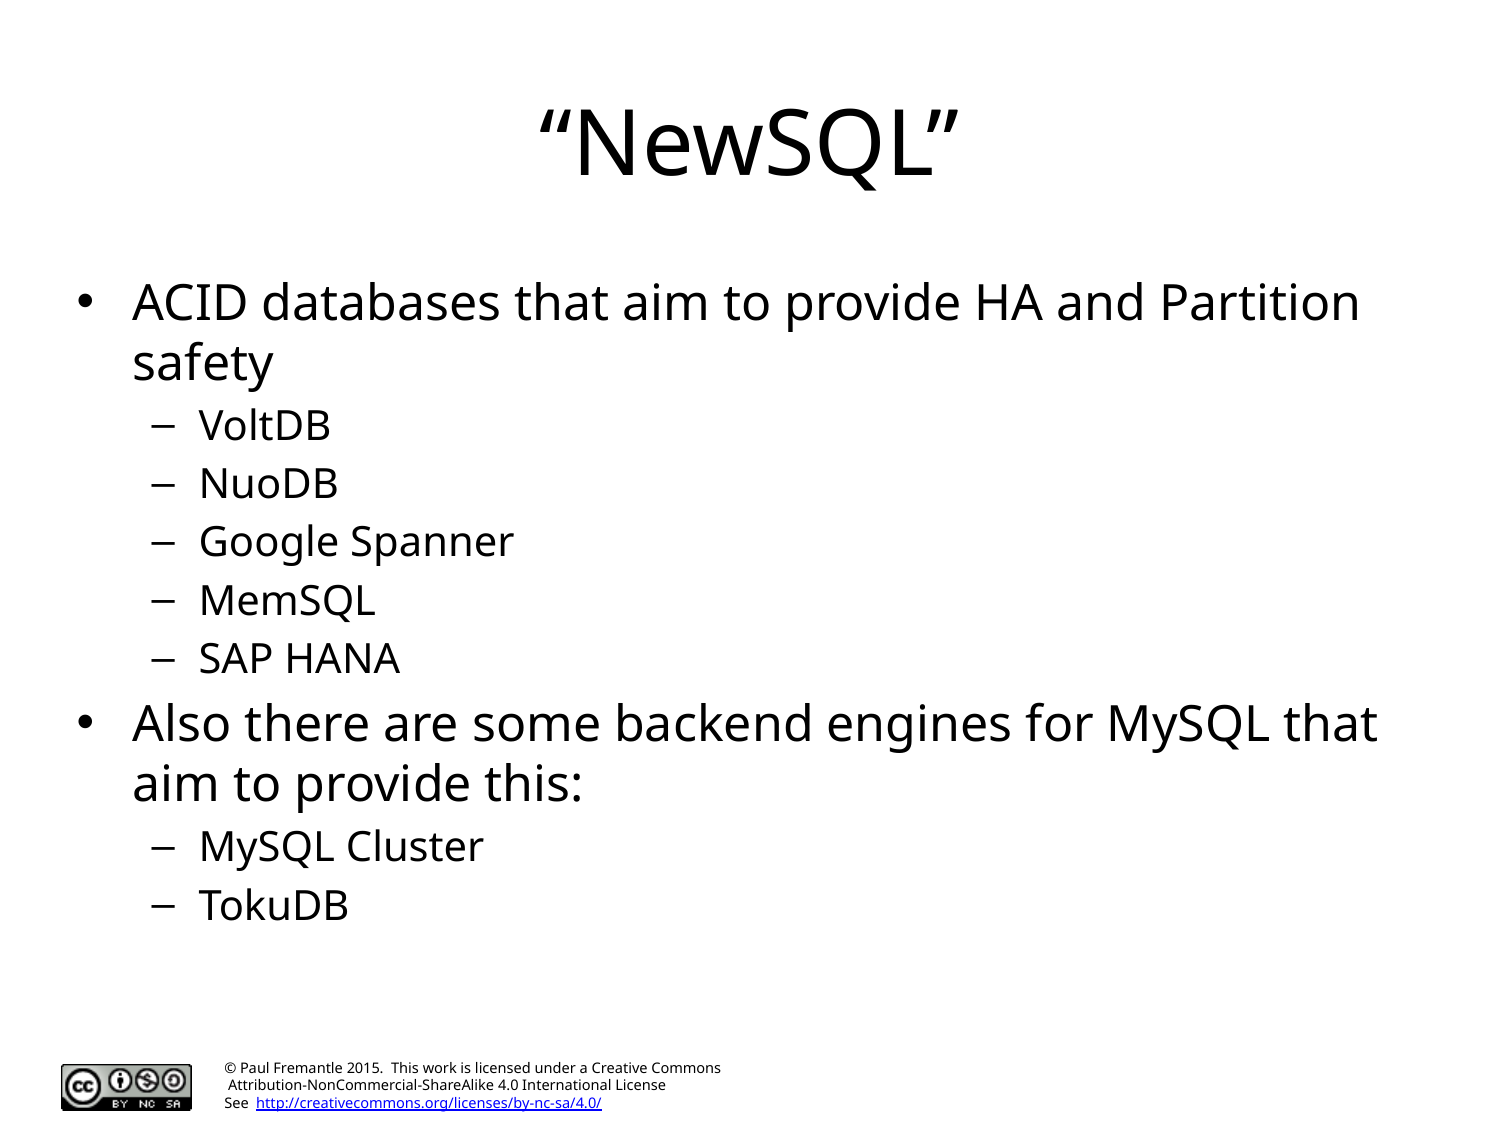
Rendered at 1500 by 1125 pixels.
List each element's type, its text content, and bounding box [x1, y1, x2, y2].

picture [61, 1064, 192, 1111]
list ACID databases that aim to provide HA and Partition safety VoltDB NuoDB Google Spanner MemSQL SAP HANA Also there are some backend engines for MySQL that aim to provide this: MySQL Cluster TokuDB [61, 262, 1412, 1005]
title “NewSQL” [75, 45, 1425, 233]
